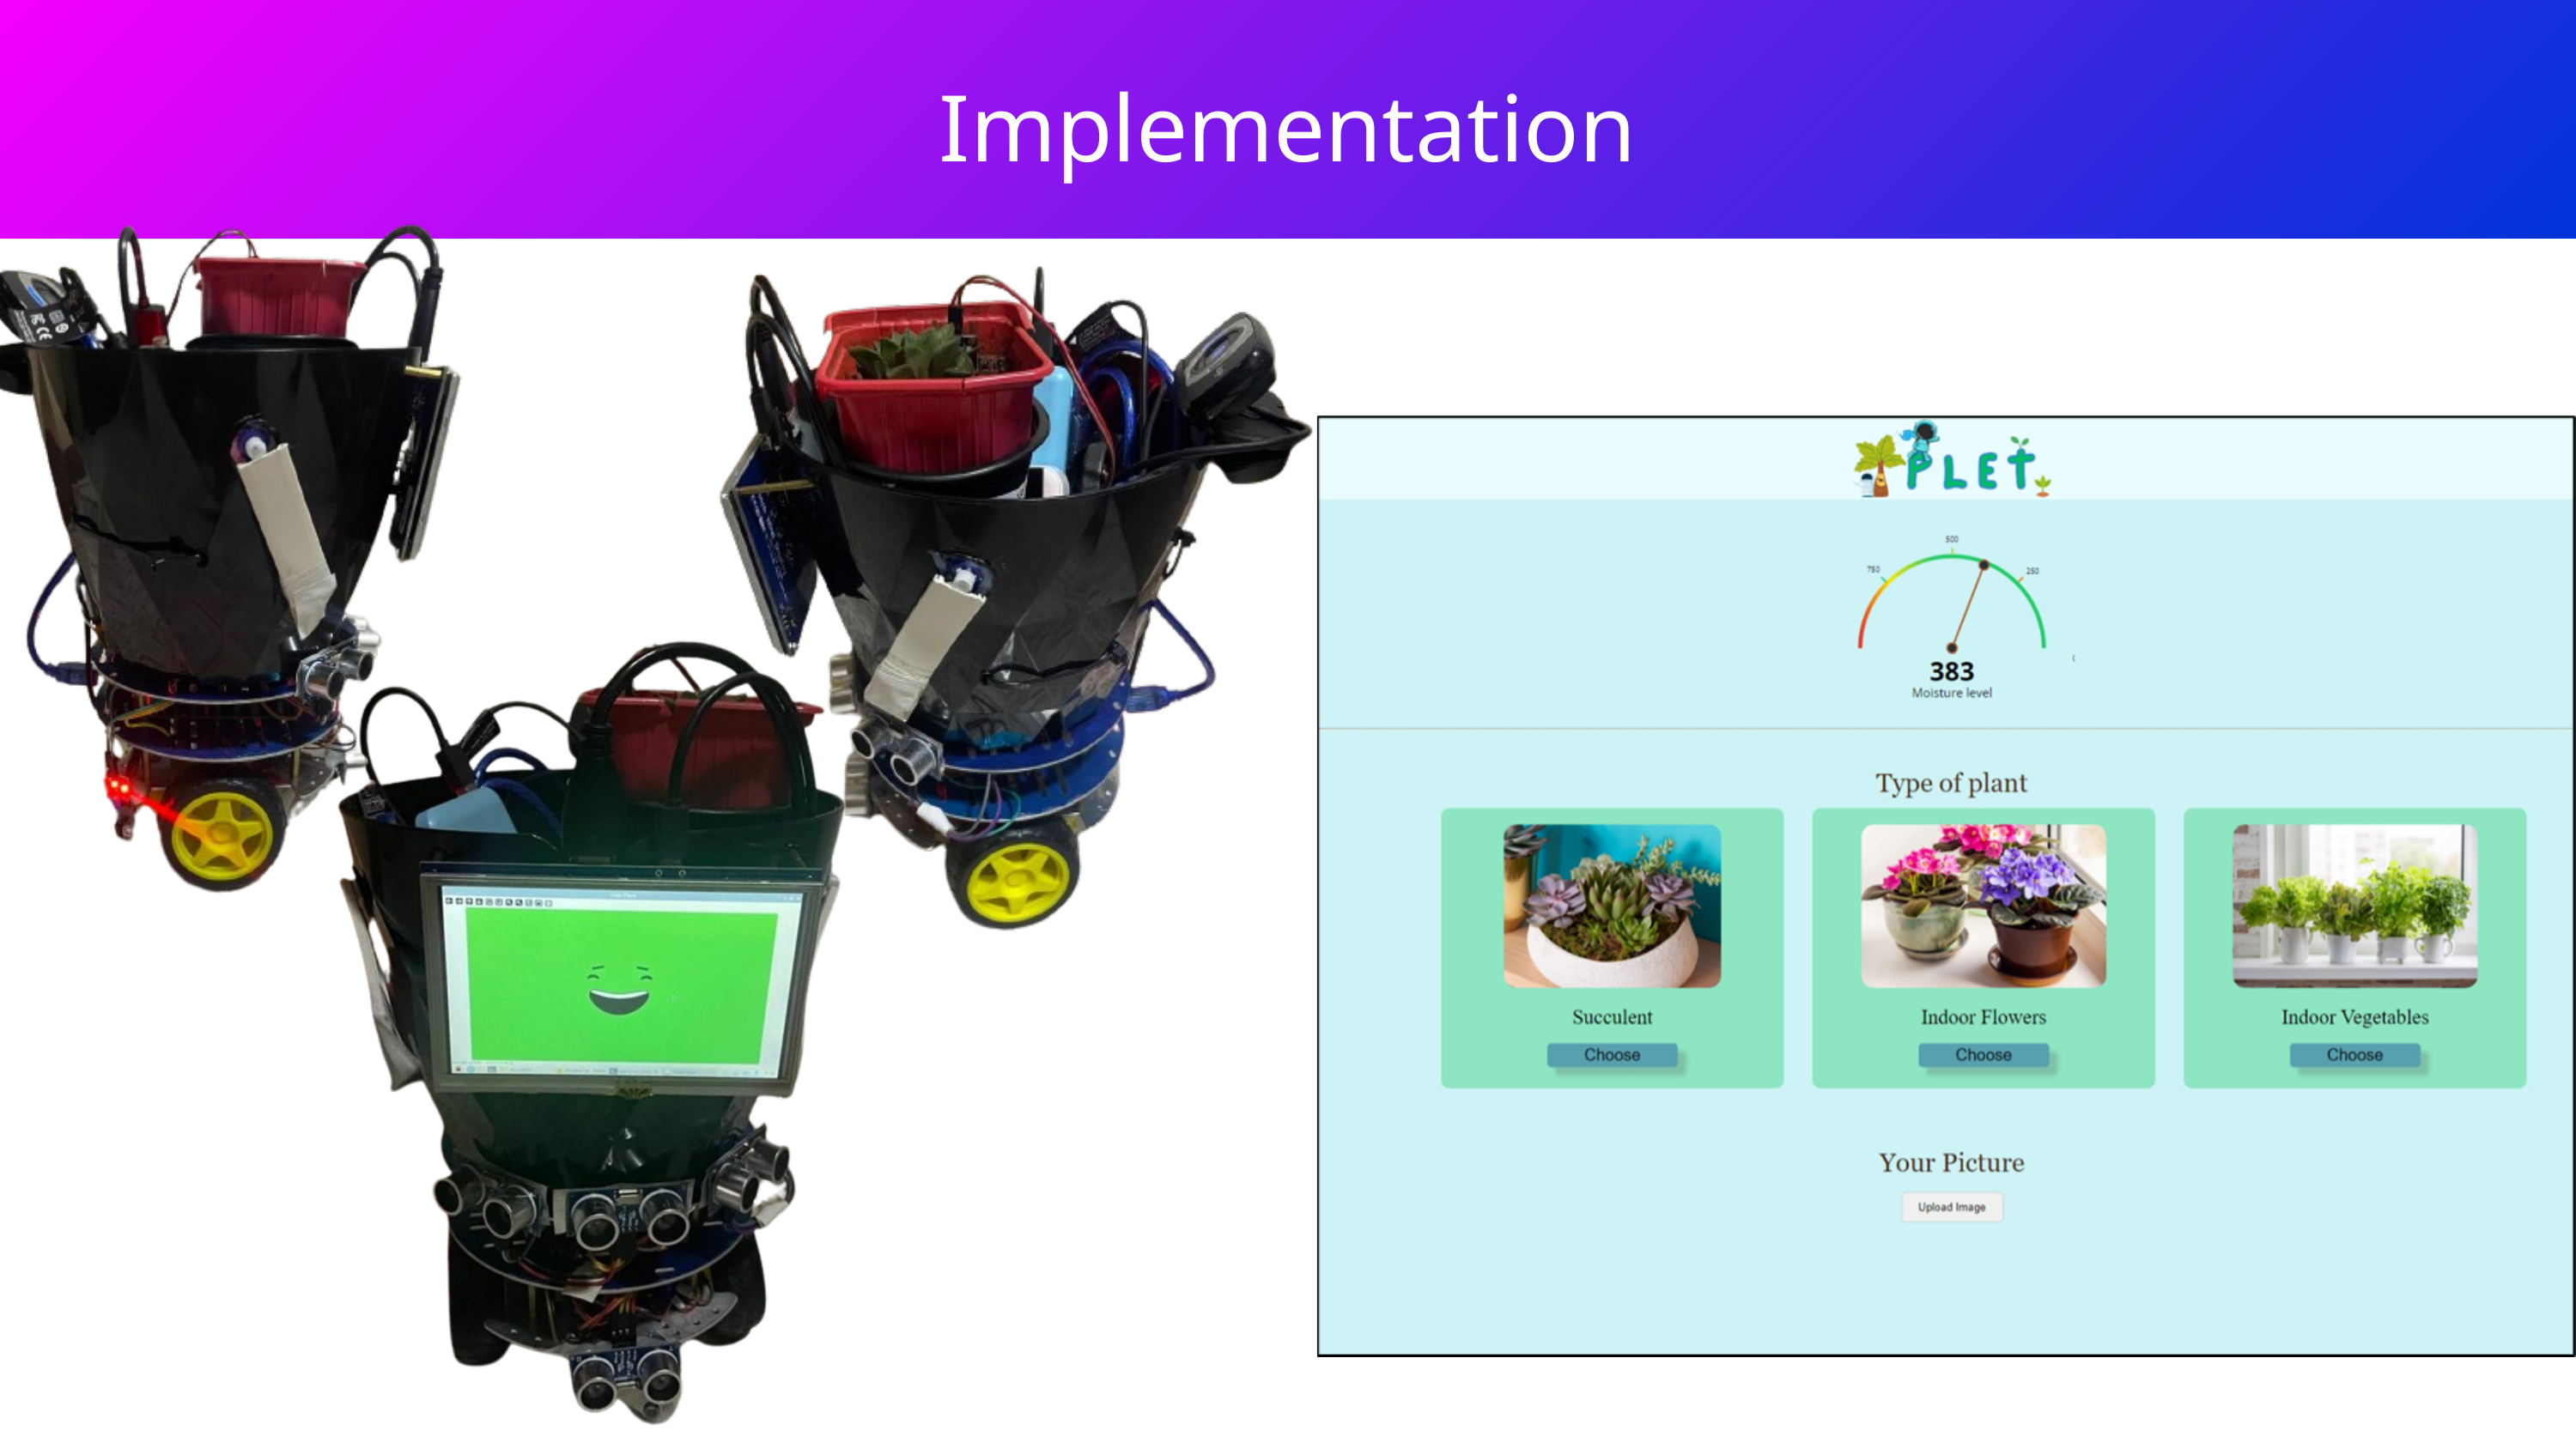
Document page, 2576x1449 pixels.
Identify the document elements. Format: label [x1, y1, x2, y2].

text_box [0, 0, 2576, 239]
text_box [1316, 415, 2576, 1357]
text_box [325, 632, 855, 1426]
text_box [605, 248, 1334, 991]
text_box [0, 248, 572, 1117]
